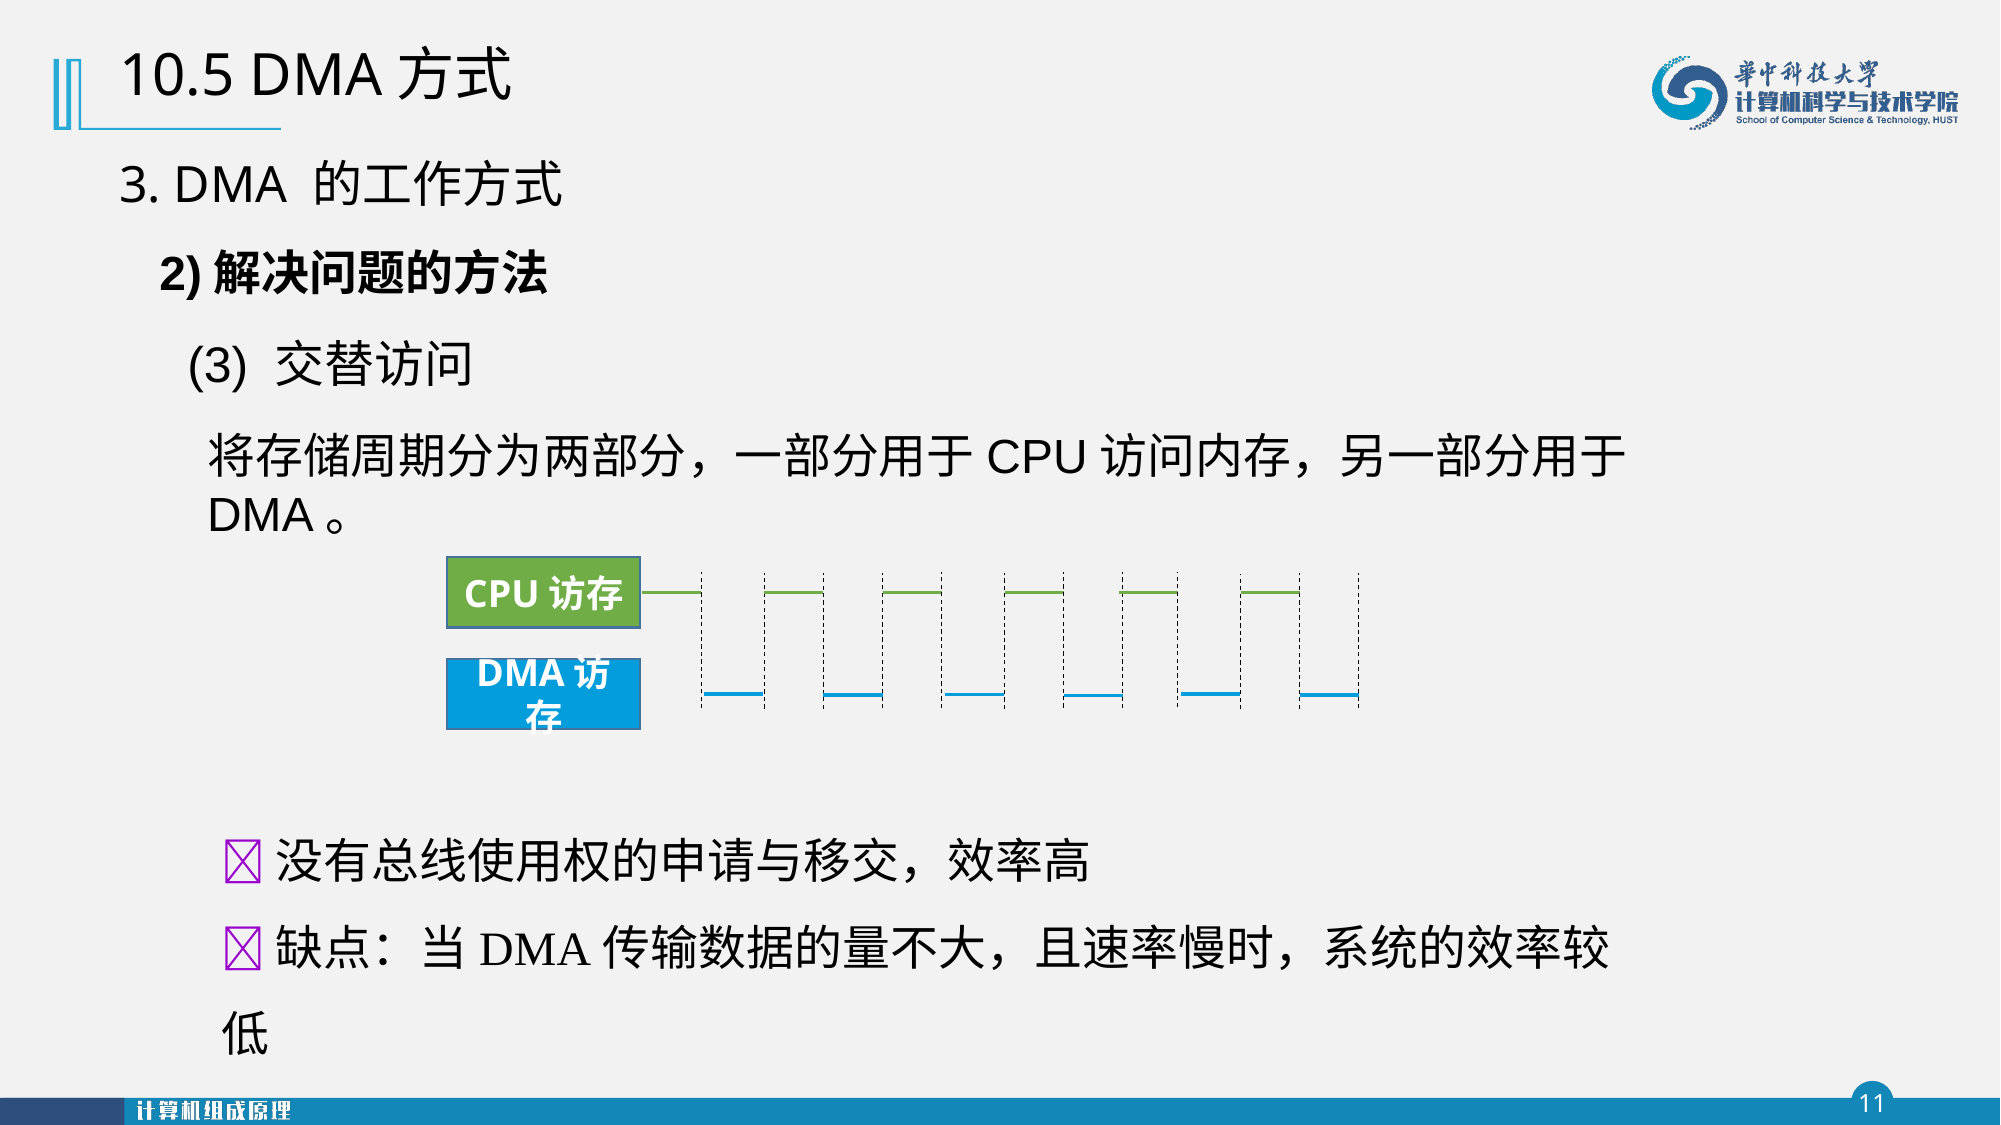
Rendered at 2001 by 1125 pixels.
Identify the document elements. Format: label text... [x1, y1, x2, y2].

text_box 10.5 DMA方式 [104, 25, 779, 127]
picture [1652, 56, 1958, 130]
text_box 将存储周期分为两部分，一部分用于CPU访问内存，另一部分用于DMA。 [192, 418, 1806, 549]
text_box 3. DMA 的工作方式 [104, 145, 790, 221]
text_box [447, 557, 1359, 730]
picture [1652, 56, 1678, 81]
text_box 没有总线使用权的申请与移交，效率高 缺点：当DMA传输数据的量不大，且速率慢时，系统的效率较低 [206, 794, 1670, 1068]
text_box (3) 交替访问 [172, 325, 490, 401]
text_box 2)解决问题的方法 [144, 235, 565, 308]
